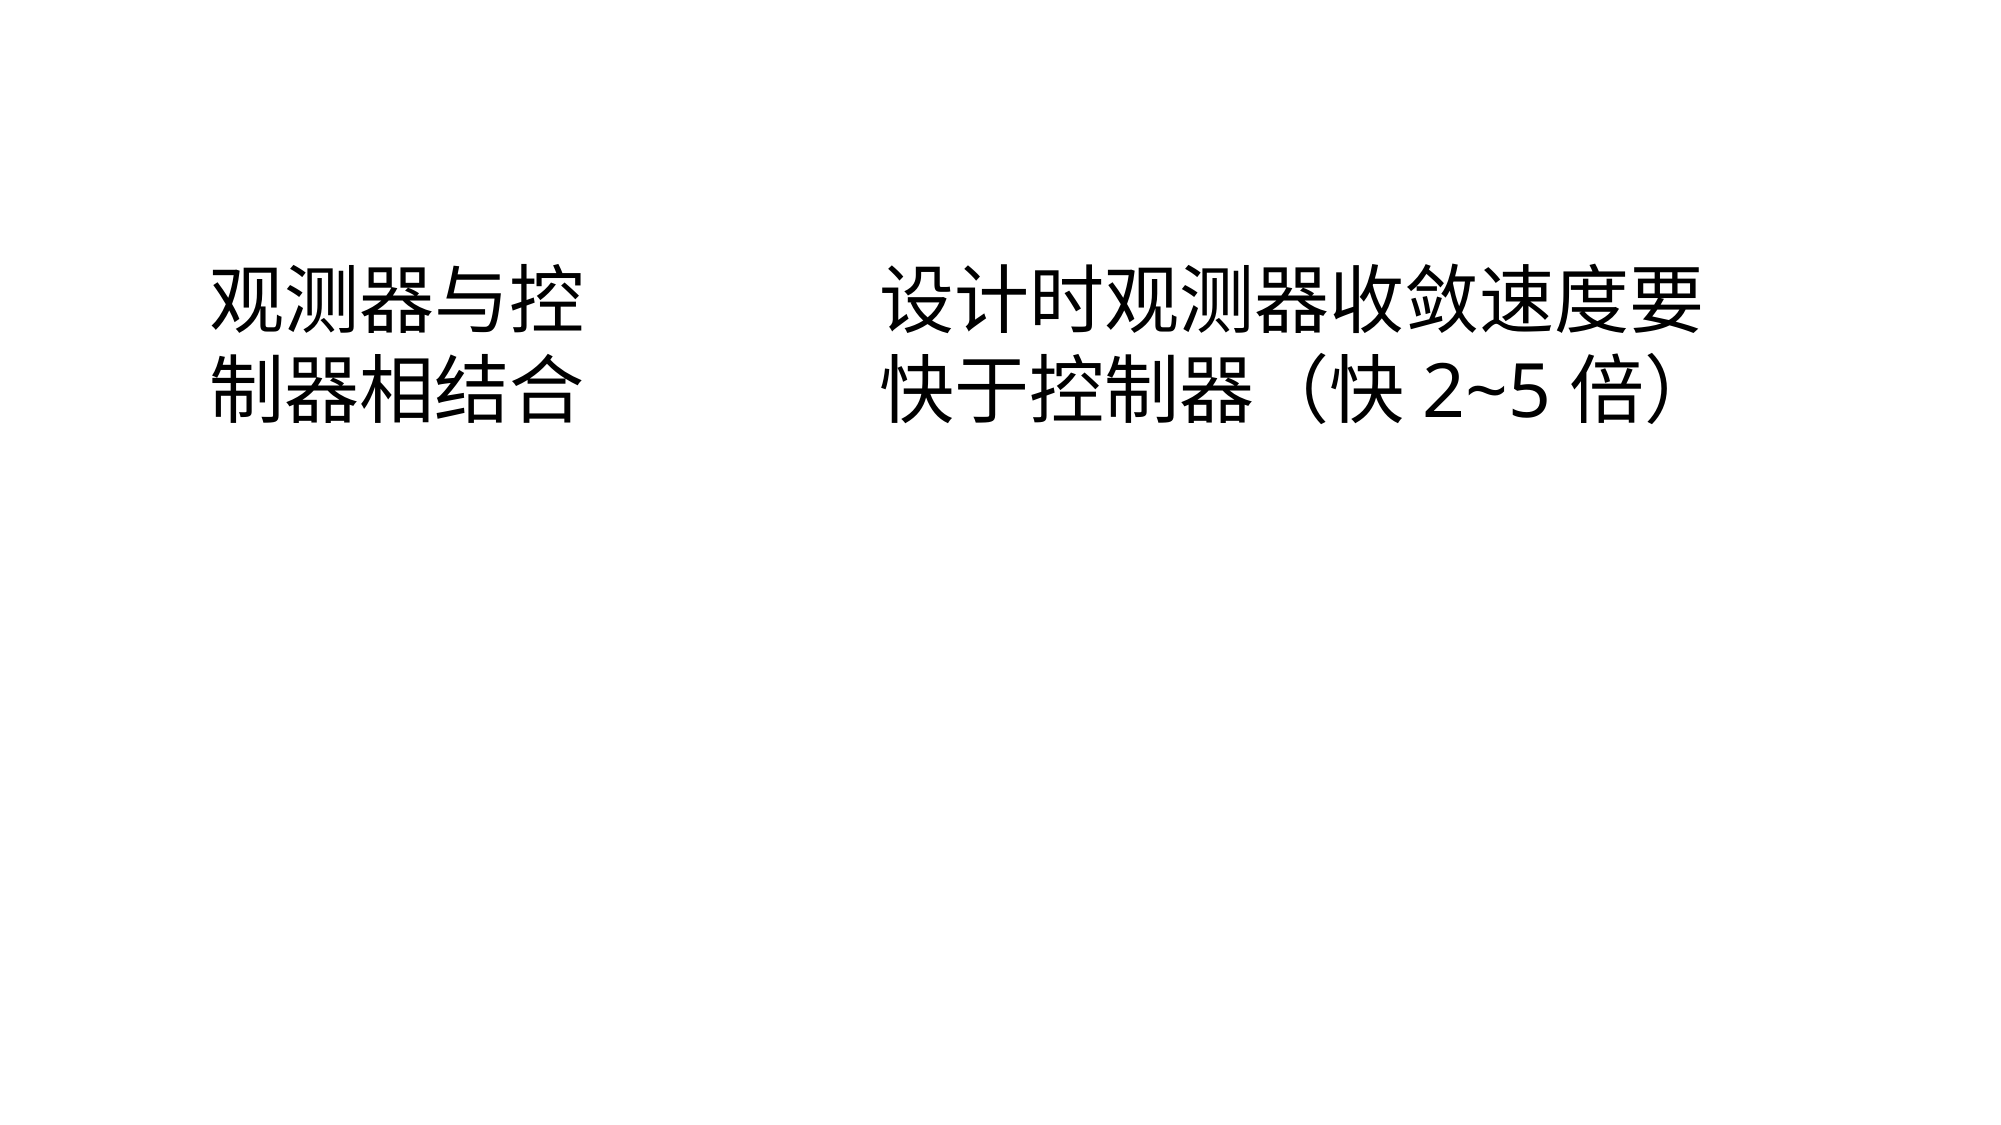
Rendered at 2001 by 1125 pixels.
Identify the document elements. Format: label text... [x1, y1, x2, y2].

text_box 观测器与控制器相结合 [194, 244, 615, 440]
text_box 设计时观测器收敛速度要快于控制器（快2~5倍） [864, 244, 1767, 440]
